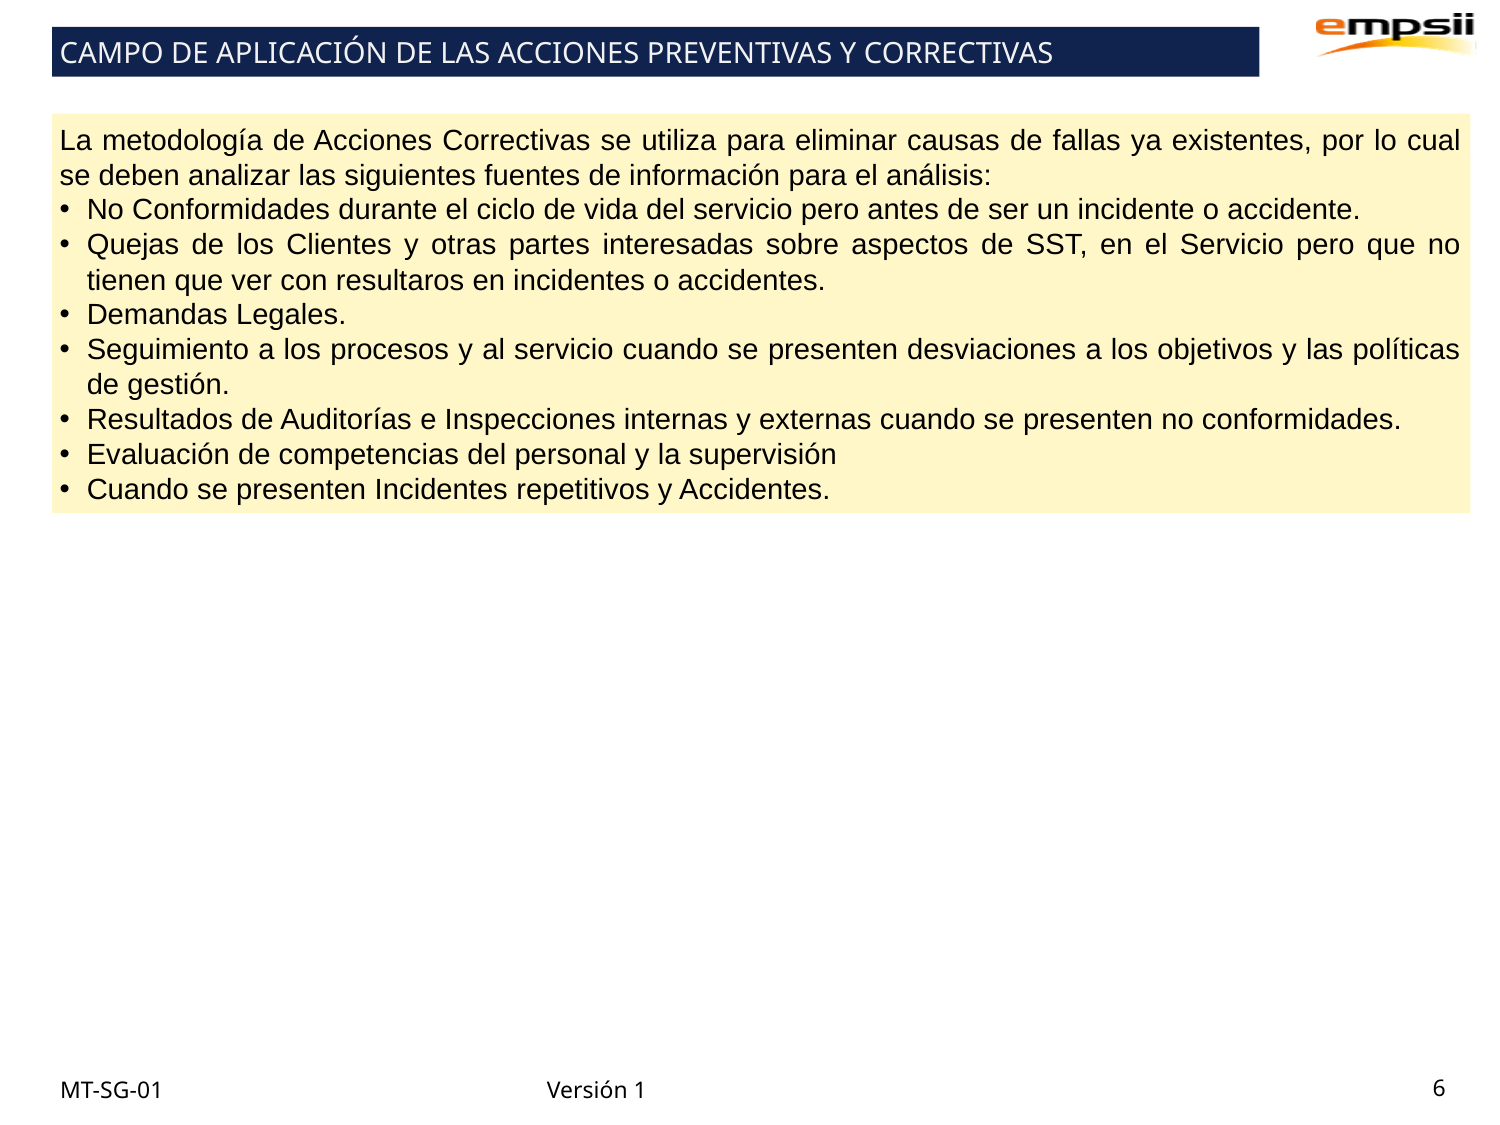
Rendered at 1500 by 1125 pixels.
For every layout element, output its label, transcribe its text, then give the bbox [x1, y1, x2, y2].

text_box La metodología de Acciones Correctivas se utiliza para eliminar causas de fallas ya existentes, por lo cual se deben analizar las siguientes fuentes de información para el análisis: No Conformidades durante el ciclo de vida del servicio pero antes de ser un incidente o accidente. Quejas de los Clientes y otras partes interesadas sobre aspectos de SST, en el Servicio pero que no tienen que ver con resultaros en incidentes o accidentes. Demandas Legales. Seguimiento a los procesos y al servicio cuando se presenten desviaciones a los objetivos y las políticas de gestión. Resultados de Auditorías e Inspecciones internas y externas cuando se presenten no conformidades. Evaluación de competencias del personal y la supervisión Cuando se presenten Incidentes repetitivos y Accidentes. [52, 113, 1471, 513]
slide_number 6 [1428, 1073, 1451, 1106]
text_box CAMPO DE APLICACIÓN DE LAS ACCIONES PREVENTIVAS Y CORRECTIVAS [52, 26, 1260, 77]
picture [1316, 13, 1478, 58]
